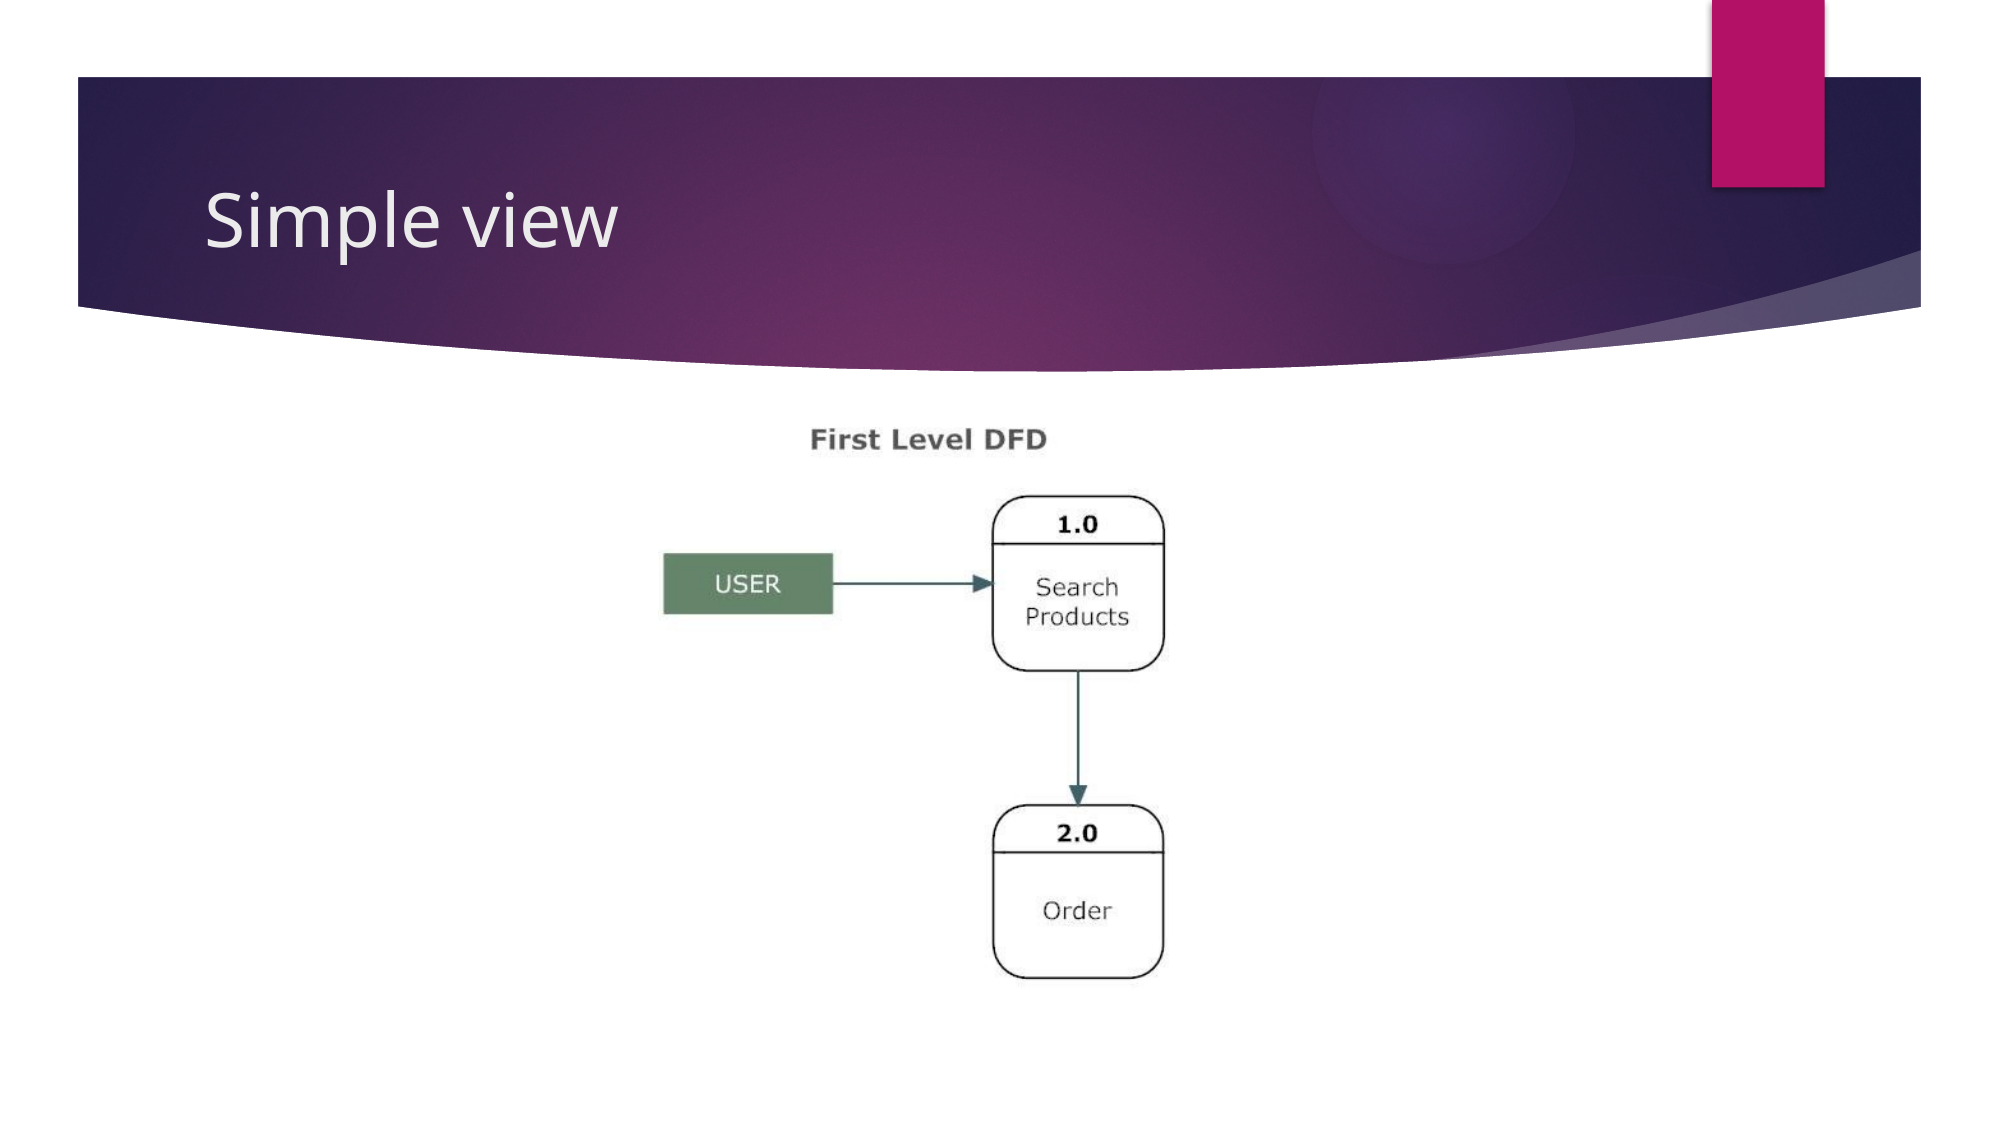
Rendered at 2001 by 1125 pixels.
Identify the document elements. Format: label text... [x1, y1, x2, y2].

title Simple view [189, 159, 1627, 276]
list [658, 426, 1169, 988]
